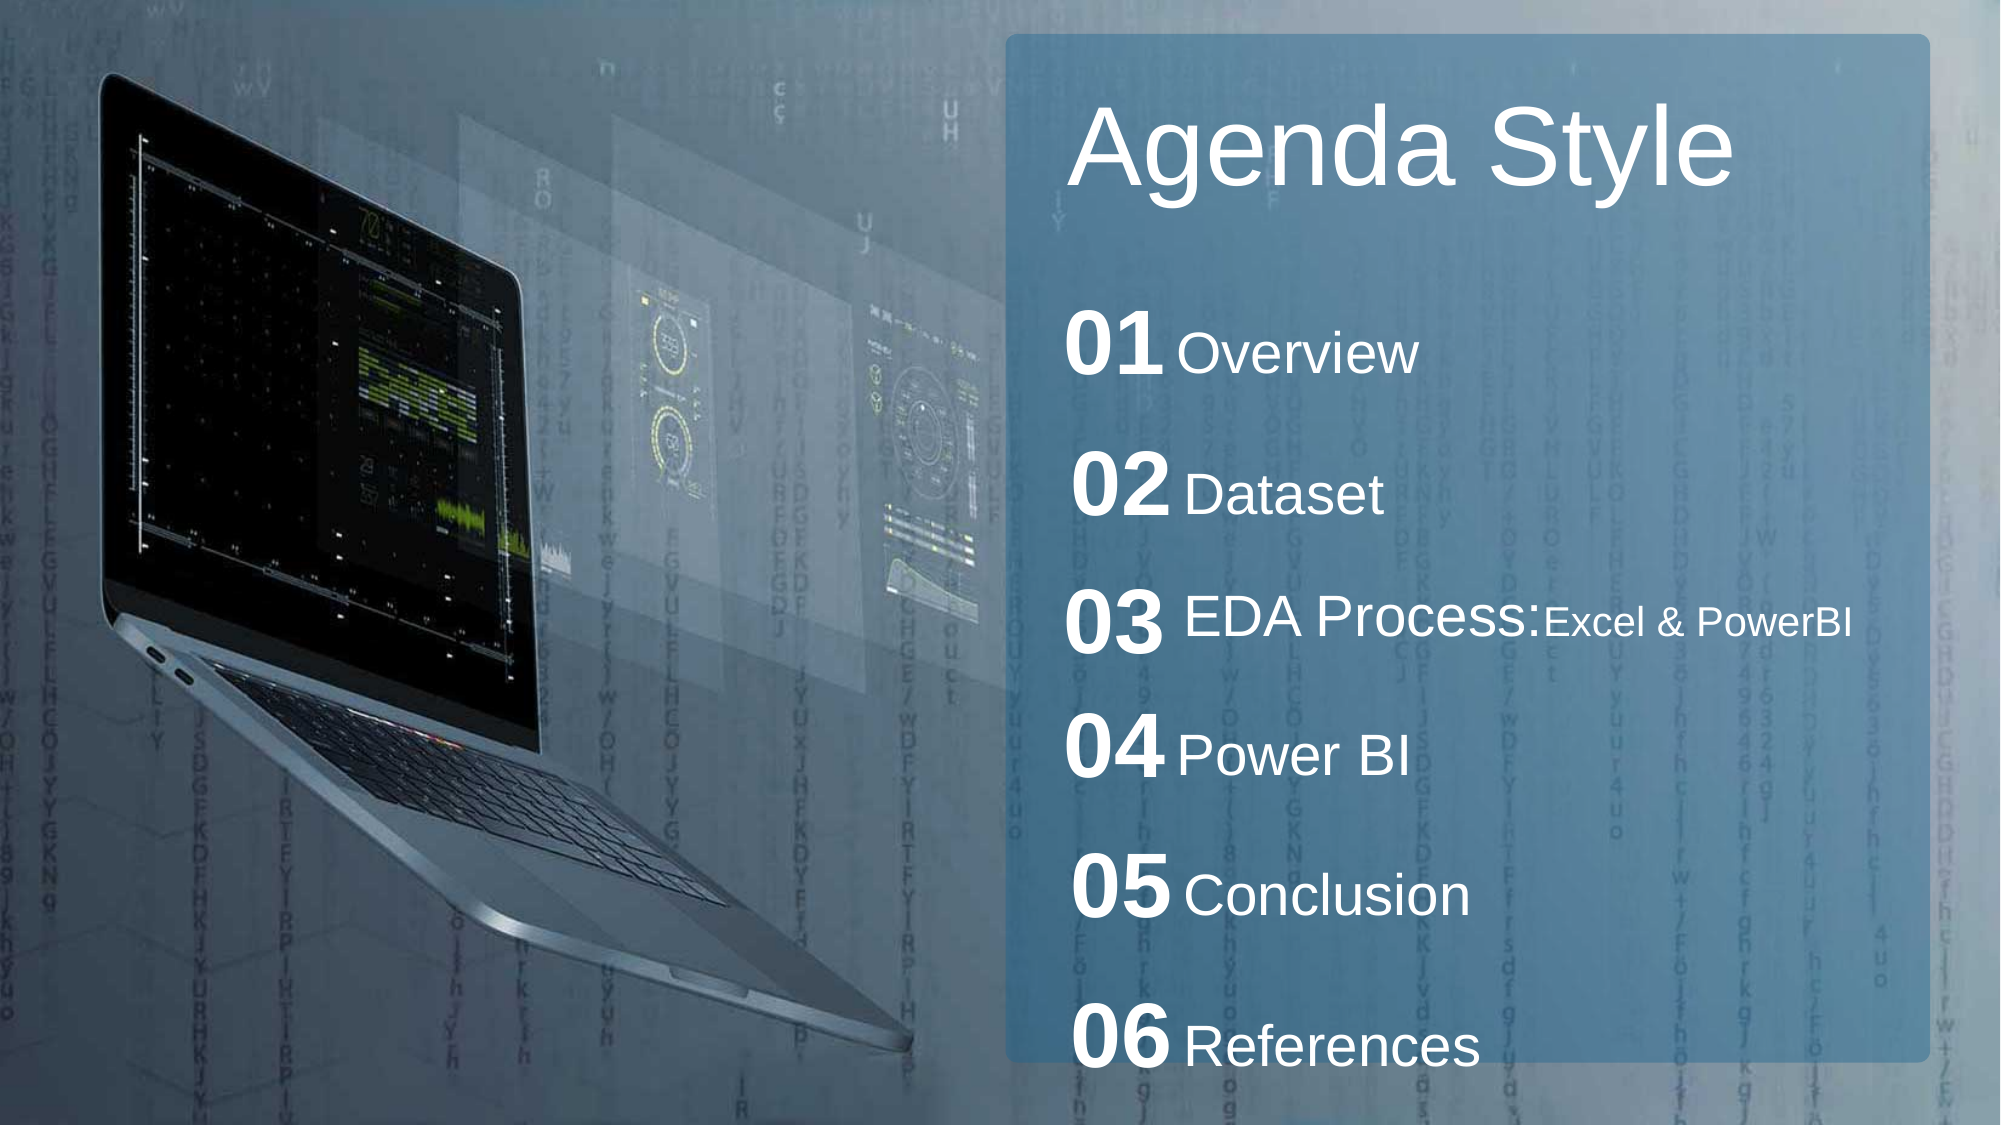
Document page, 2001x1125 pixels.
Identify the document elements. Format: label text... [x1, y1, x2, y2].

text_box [1041, 968, 1931, 1096]
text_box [1034, 275, 1924, 404]
picture [0, 0, 2001, 1125]
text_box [1041, 416, 1931, 545]
text_box [1004, 32, 1932, 1064]
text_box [1034, 677, 1924, 806]
text_box EDA Process:Excel & PowerBI [1165, 570, 1931, 655]
text_box Agenda Style [1053, 65, 1872, 215]
text_box 03 [1034, 554, 1196, 677]
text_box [1041, 817, 1931, 946]
